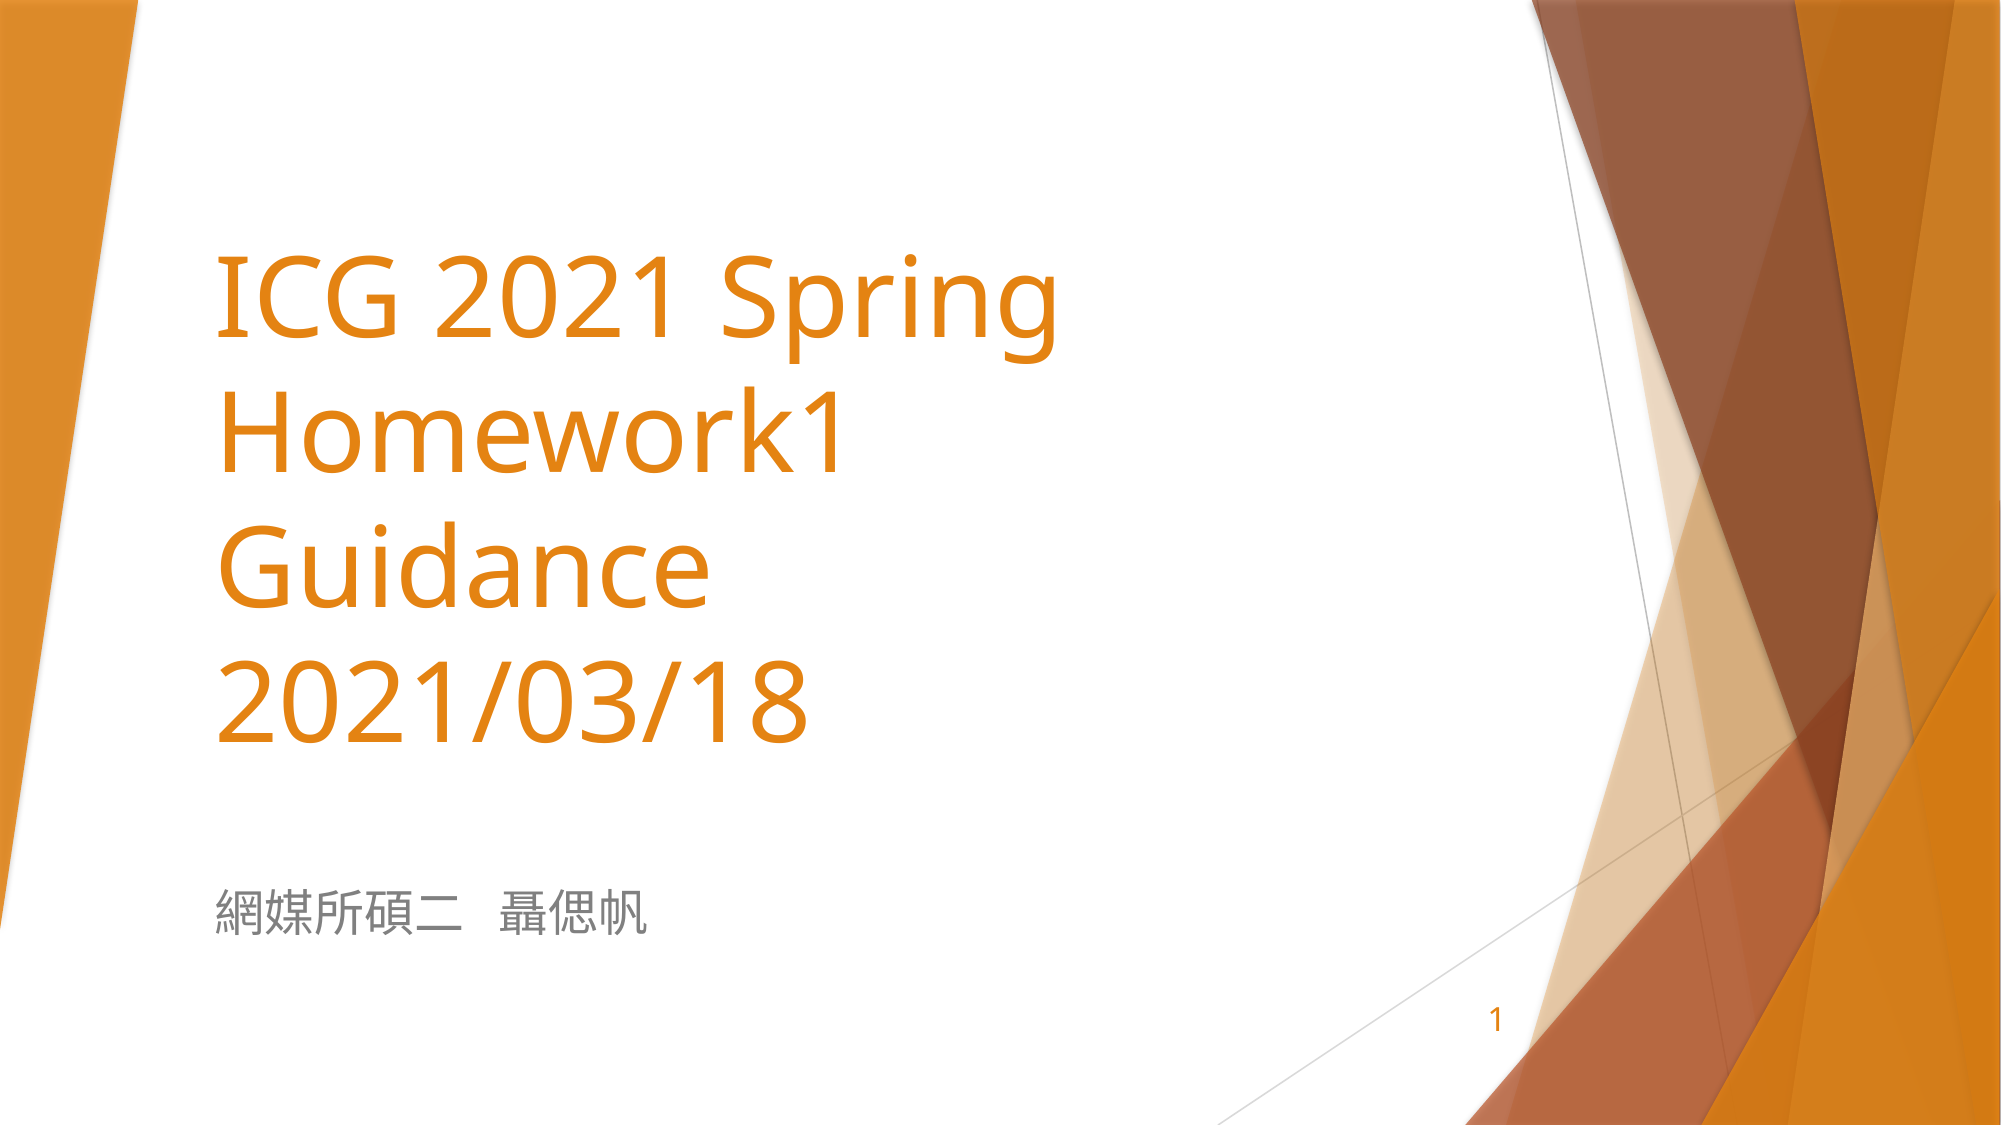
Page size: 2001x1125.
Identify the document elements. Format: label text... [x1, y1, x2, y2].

title ICG 2021 Spring Homework1 Guidance 2021/03/18 [199, 228, 1390, 773]
subtitle 網媒所碩二 聶偲帆 [199, 874, 979, 965]
slide_number 1 [1409, 991, 1522, 1051]
